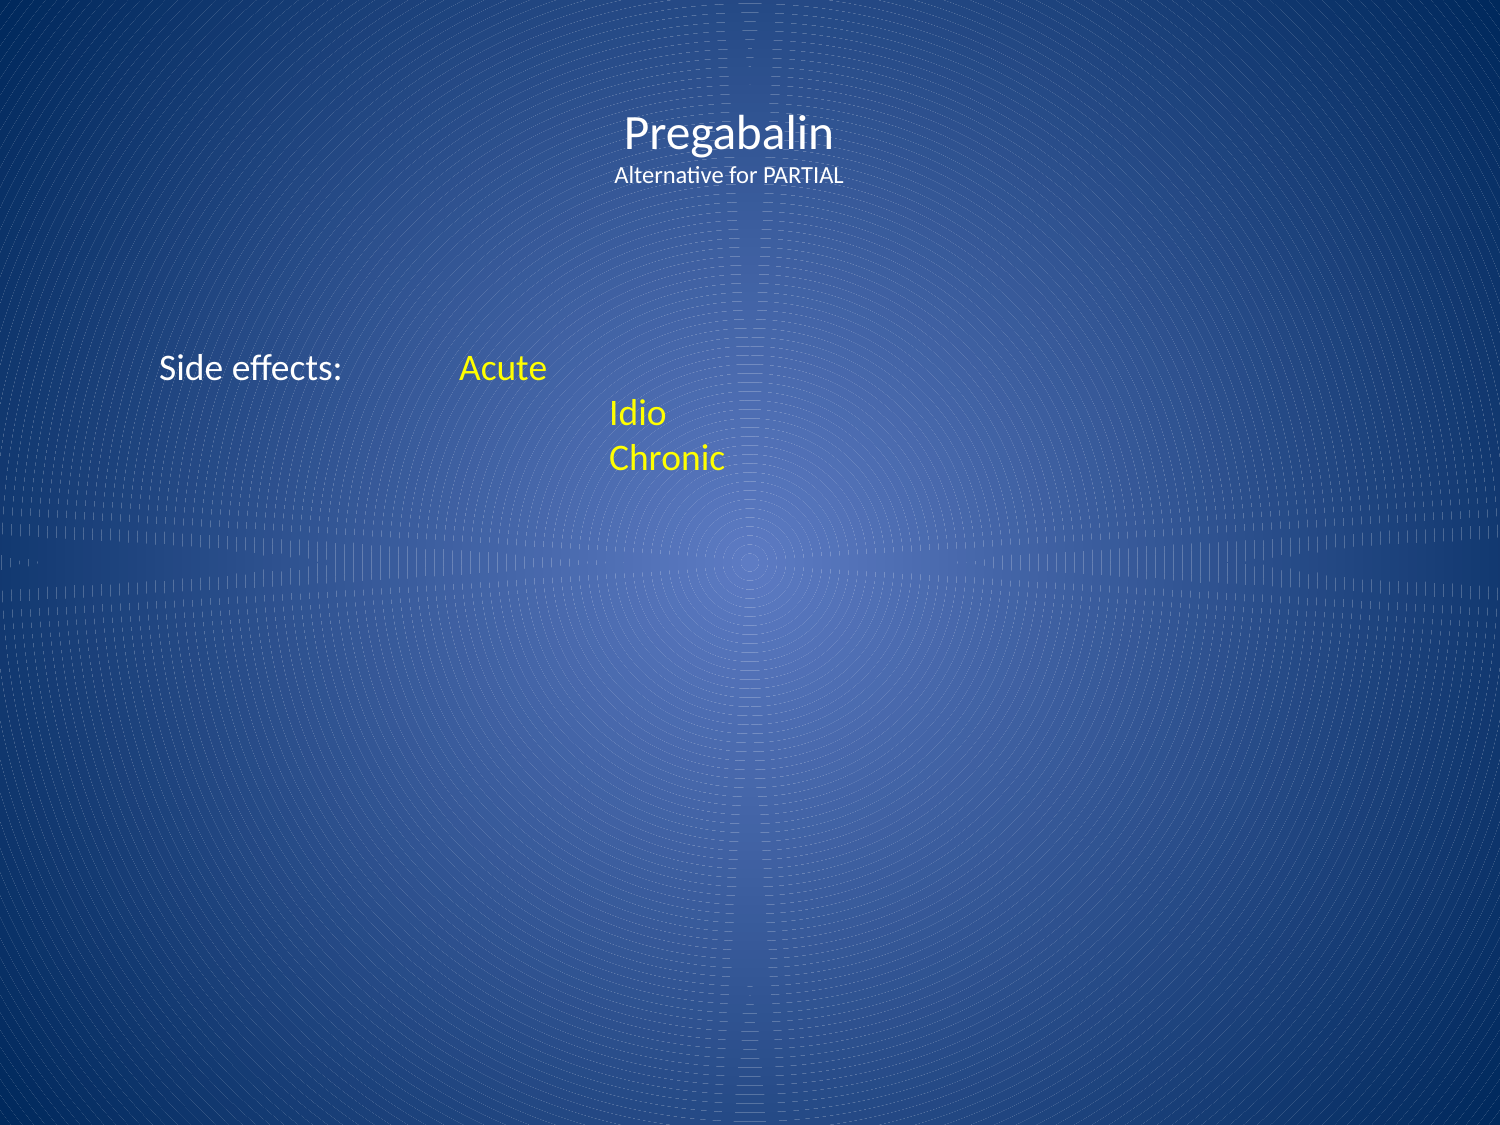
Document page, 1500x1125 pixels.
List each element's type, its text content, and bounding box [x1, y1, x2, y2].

text_box Side effects: Acute Idio Chronic [144, 335, 1293, 486]
title Pregabalin Alternative for PARTIAL [420, 92, 1038, 197]
